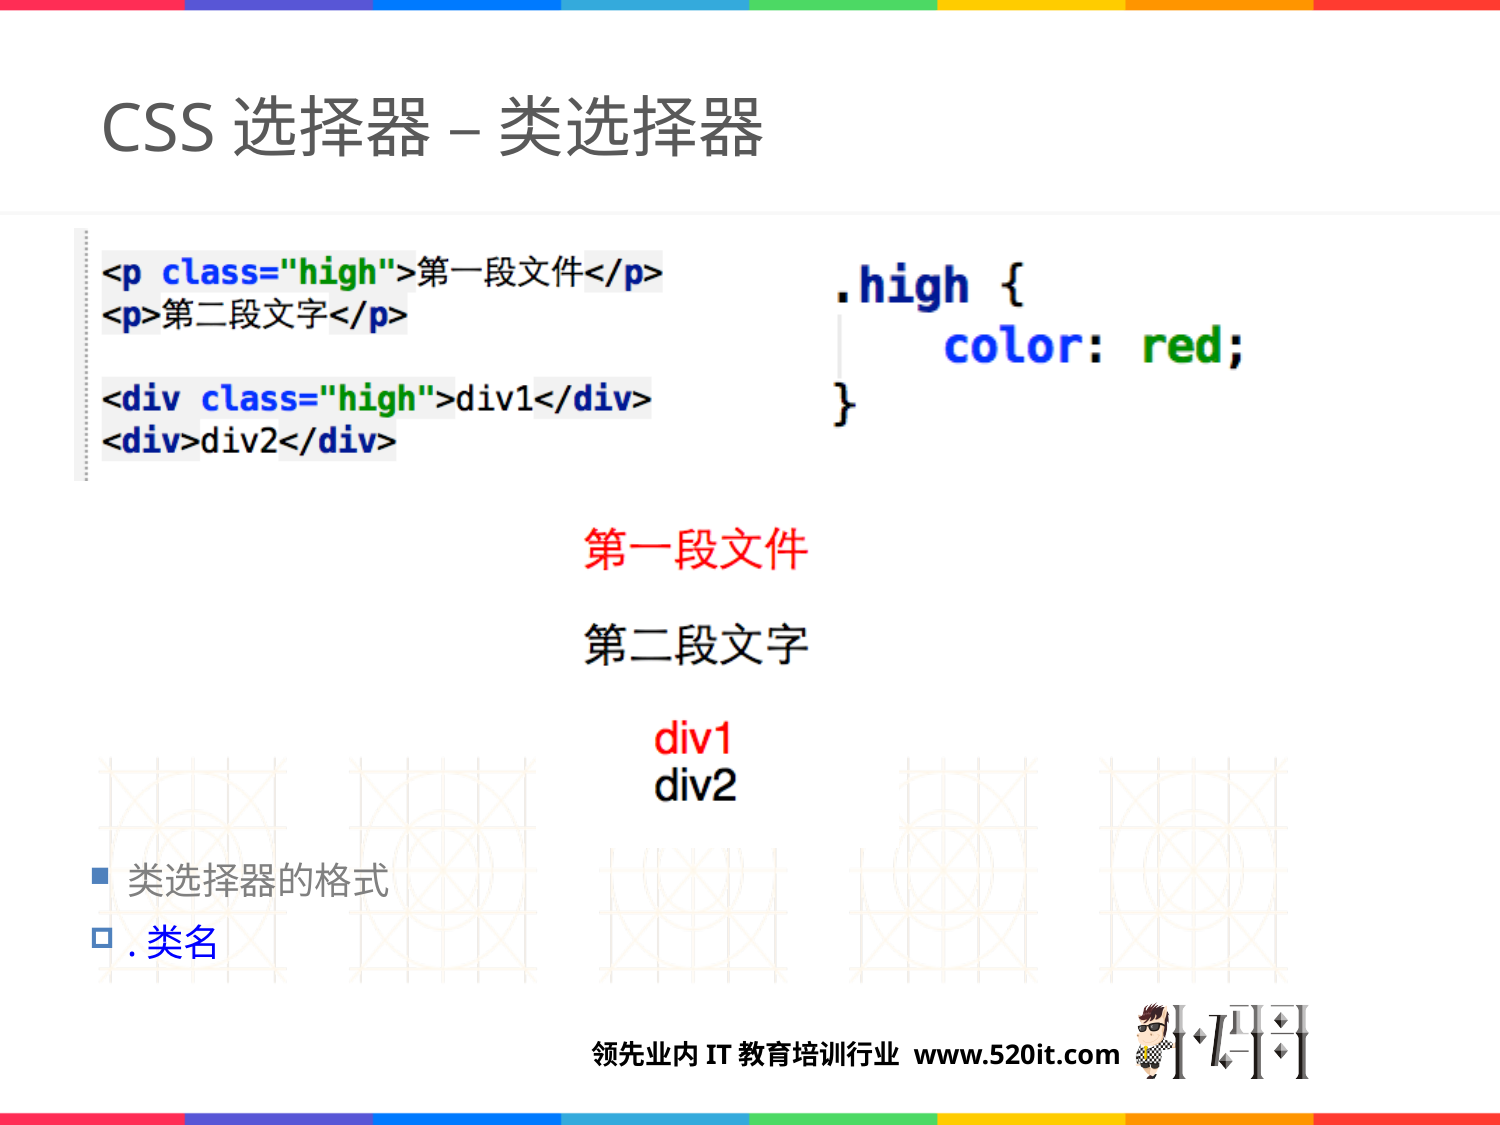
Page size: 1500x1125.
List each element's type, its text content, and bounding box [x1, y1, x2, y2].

picture [0, 0, 1500, 211]
picture [0, 215, 1500, 1125]
title CSS选择器 – 类选择器 [85, 77, 1419, 214]
list 类选择器的格式 .类名 [74, 850, 412, 982]
